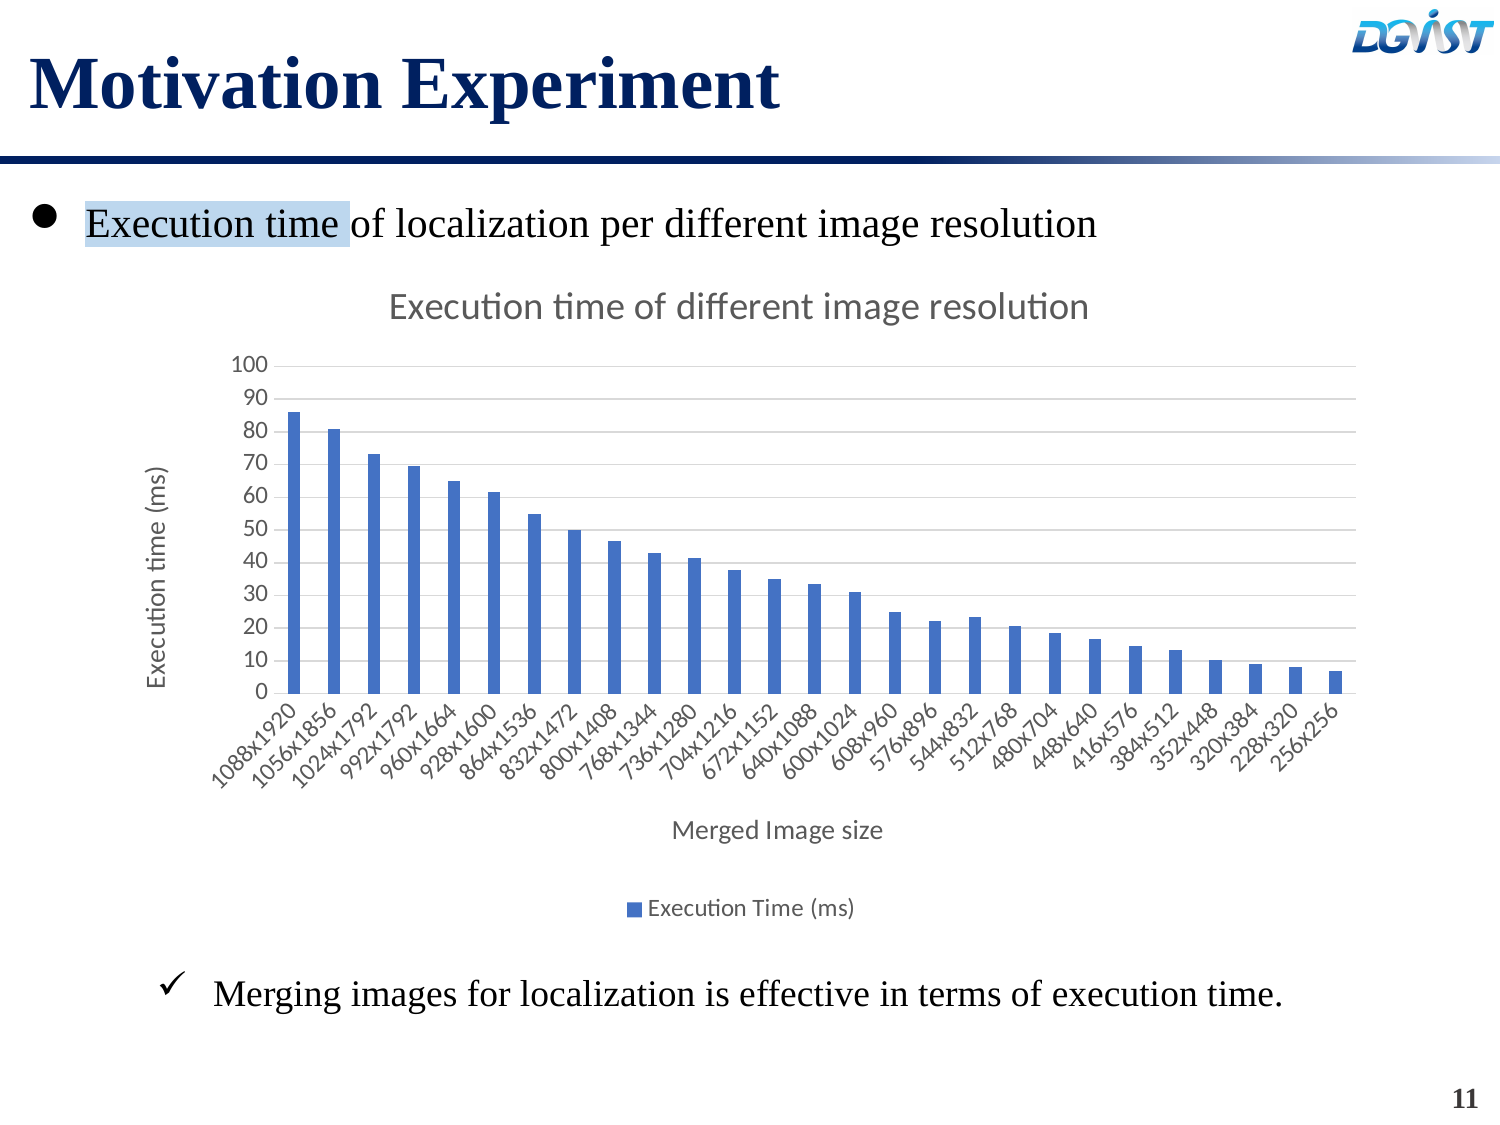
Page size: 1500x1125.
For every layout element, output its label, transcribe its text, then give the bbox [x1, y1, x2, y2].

text_box Execution time of localization per different image resolution [14, 163, 1475, 254]
chart [107, 256, 1382, 929]
text_box Motivation Experiment [14, 19, 1440, 139]
text_box [0, 155, 1500, 165]
picture [1352, 7, 1494, 55]
text_box Merging images for localization is effective in terms of execution time. [142, 939, 1309, 1022]
text_box 11 [1430, 1072, 1494, 1118]
